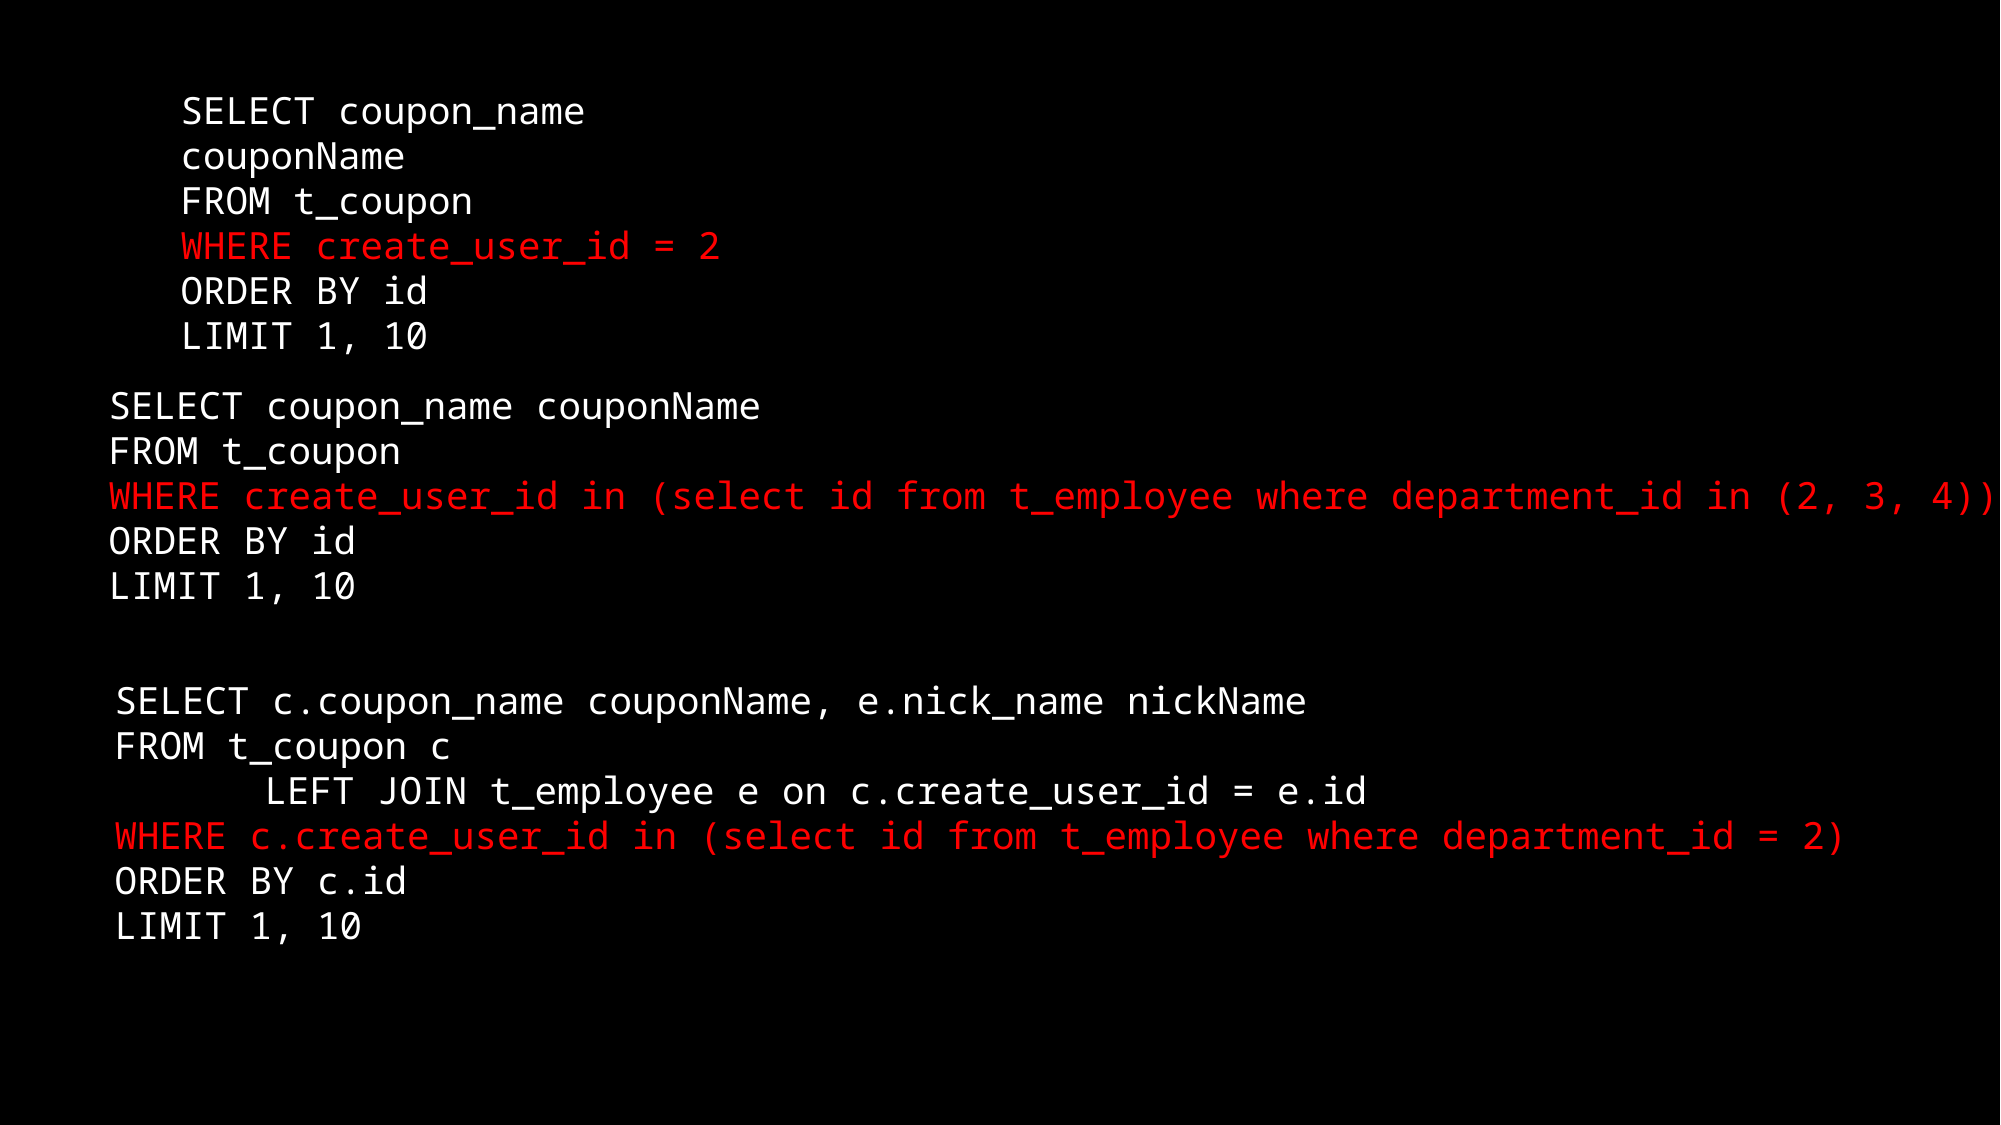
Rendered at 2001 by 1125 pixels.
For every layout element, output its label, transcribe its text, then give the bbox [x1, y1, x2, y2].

text_box SELECT coupon_name couponName FROM t_coupon WHERE create_user_id in (select id from t_employee where department_id in (2, 3, 4)) ORDER BY id LIMIT 1, 10 [93, 374, 2000, 615]
text_box SELECT coupon_name couponName FROM t_coupon WHERE create_user_id = 2 ORDER BY id LIMIT 1, 10 [165, 79, 825, 365]
text_box SELECT c.coupon_name couponName, e.nick_name nickName FROM t_coupon c LEFT JOIN t_employee e on c.create_user_id = e.id WHERE c.create_user_id in (select id from t_employee where department_id = 2) ORDER BY c.id LIMIT 1, 10 [99, 669, 1862, 955]
